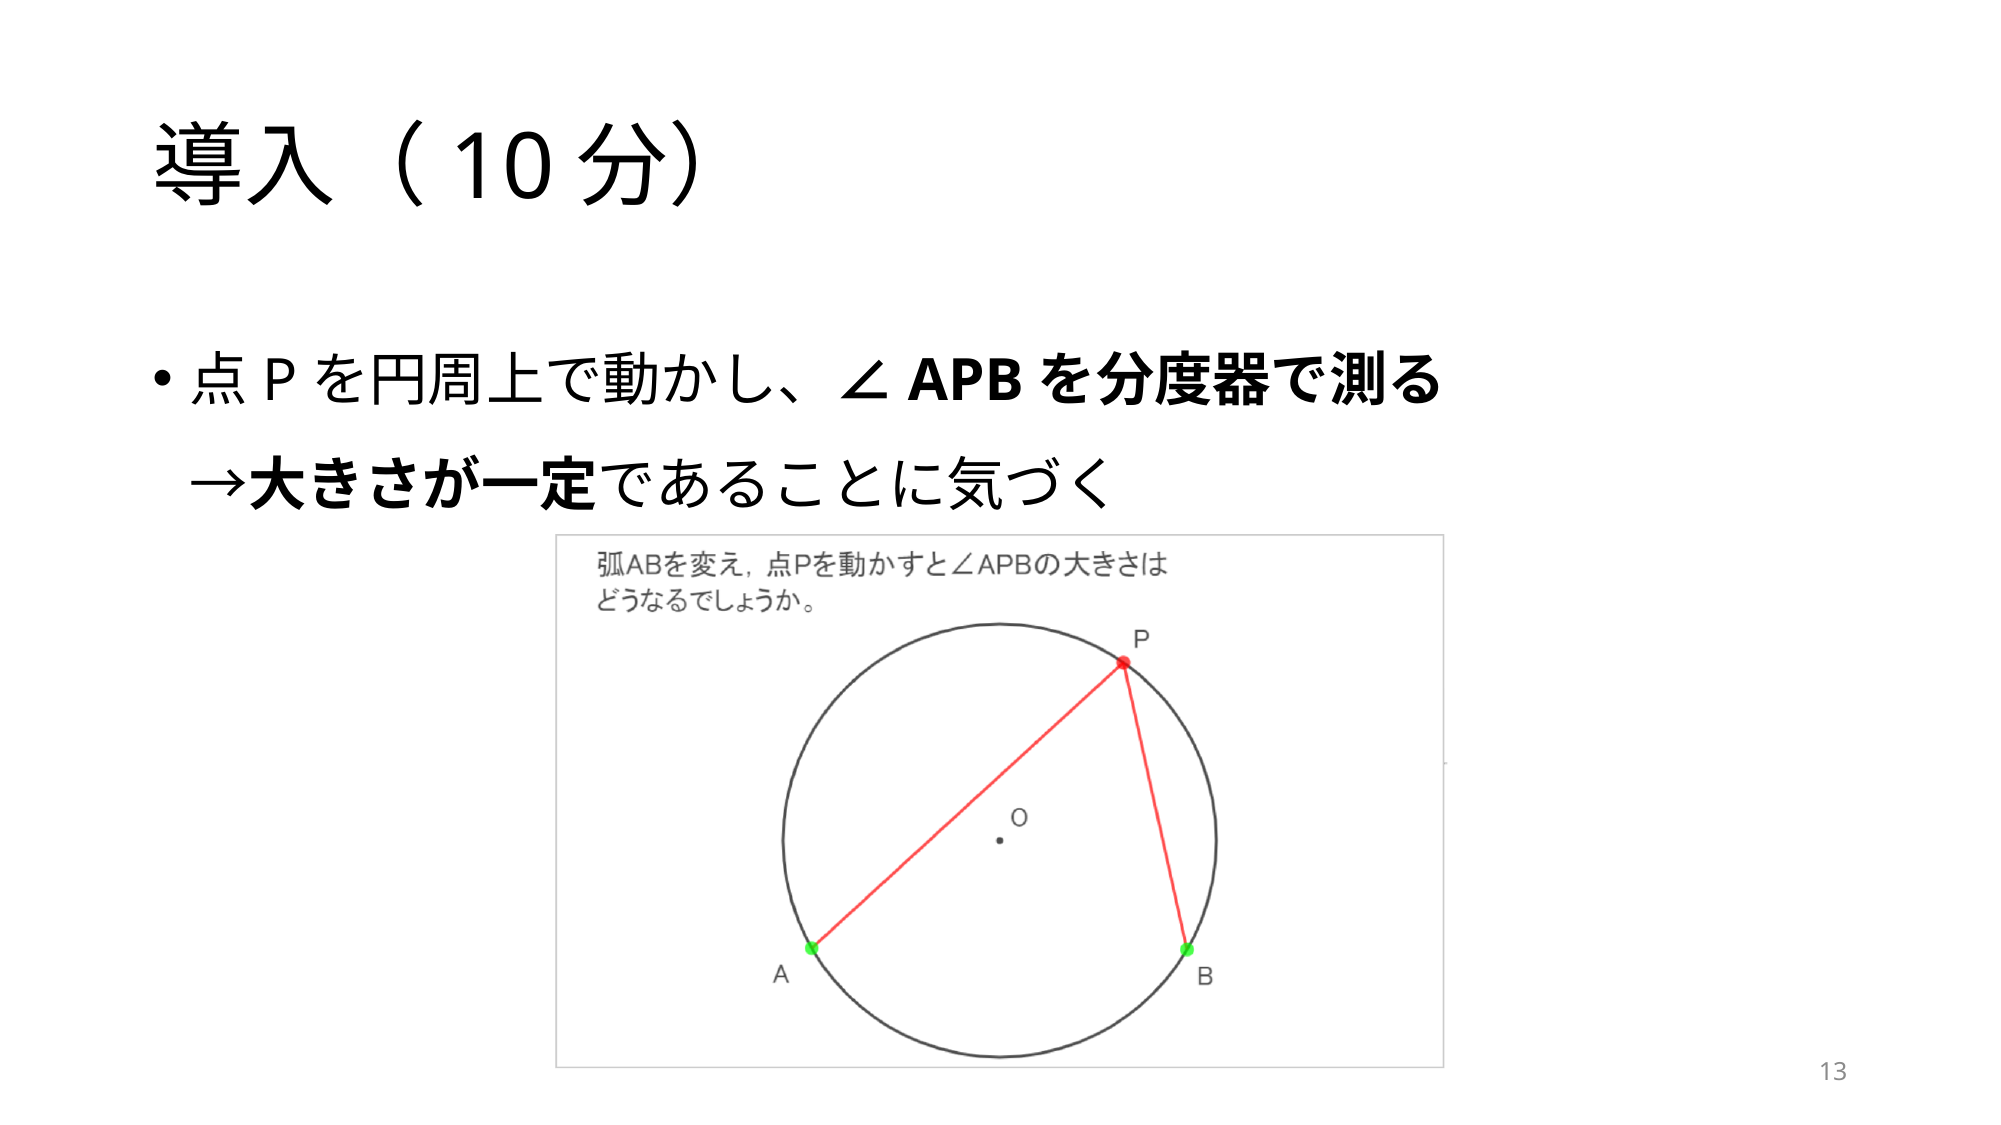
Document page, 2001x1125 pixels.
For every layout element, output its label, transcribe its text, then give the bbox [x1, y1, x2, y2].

slide_number 13 [1412, 1042, 1863, 1103]
picture [552, 530, 1448, 1073]
list 点Pを円周上で動かし、∠APBを分度器で測る →大きさが一定であることに気づく [137, 299, 1863, 1014]
title 導入（10分） [137, 59, 1863, 278]
